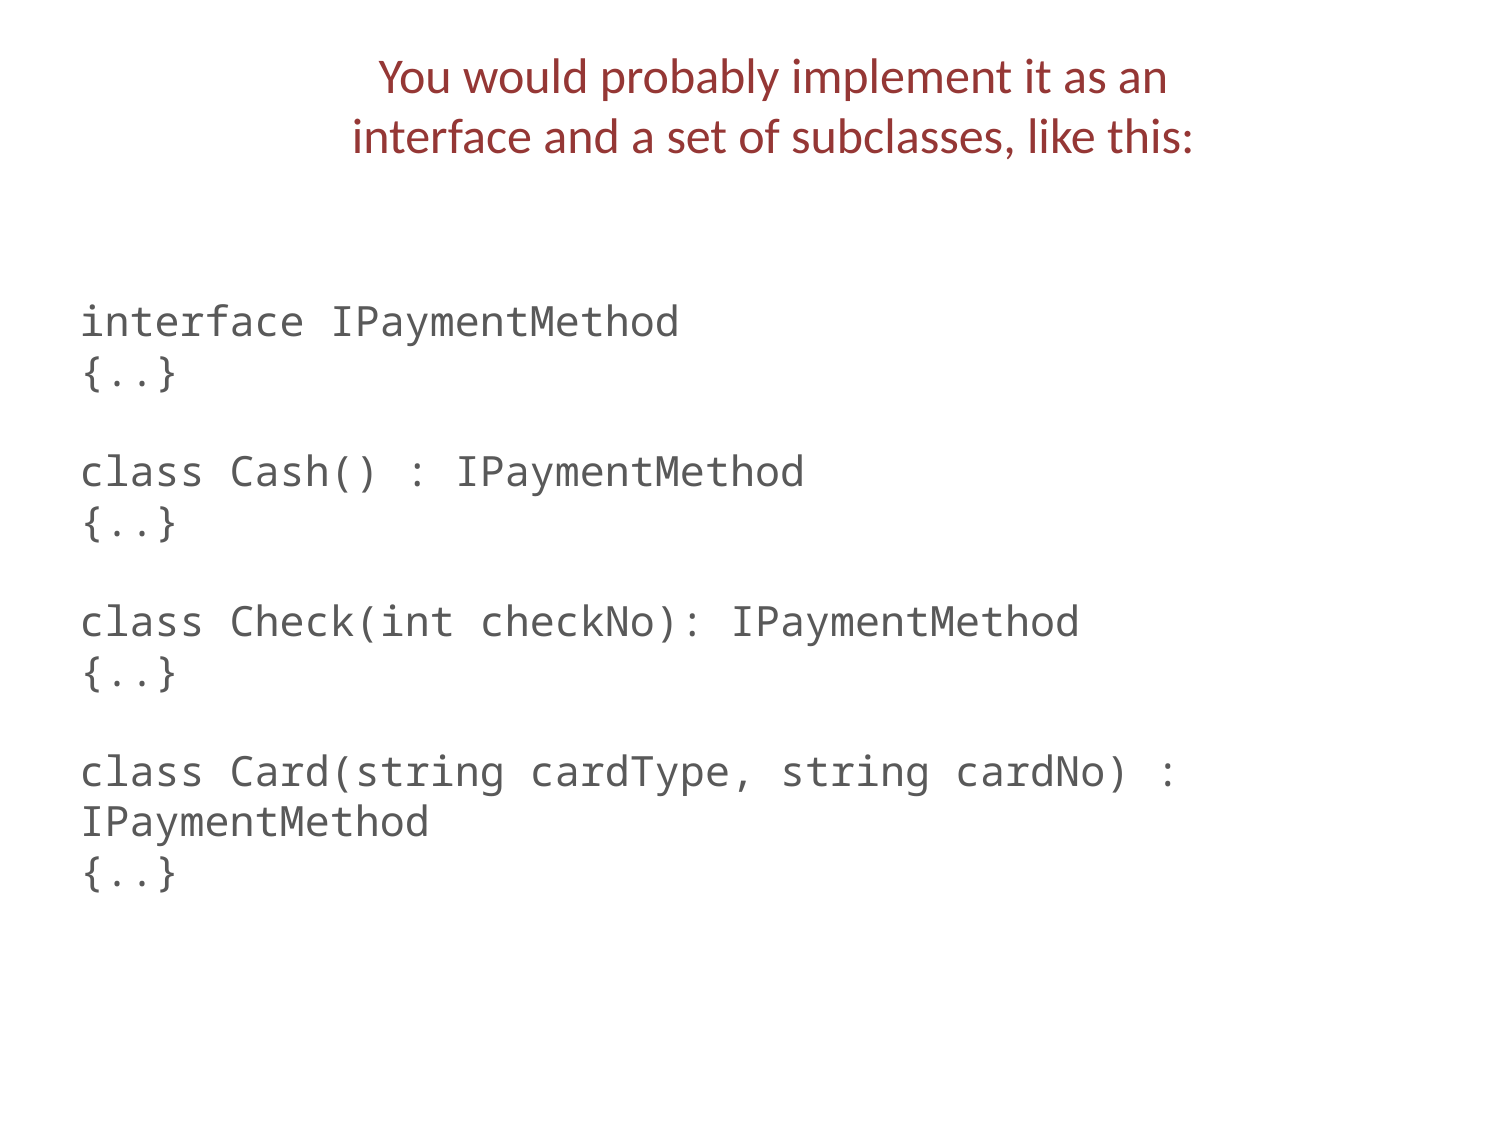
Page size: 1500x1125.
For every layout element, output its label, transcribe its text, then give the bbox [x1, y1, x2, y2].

text_box interface IPaymentMethod {..} class Cash() : IPaymentMethod {..} class Check(int checkNo): IPaymentMethod {..} class Card(string cardType, string cardNo) : IPaymentMethod {..} [64, 287, 1459, 903]
text_box You would probably implement it as an interface and a set of subclasses, like this: [301, 36, 1247, 171]
